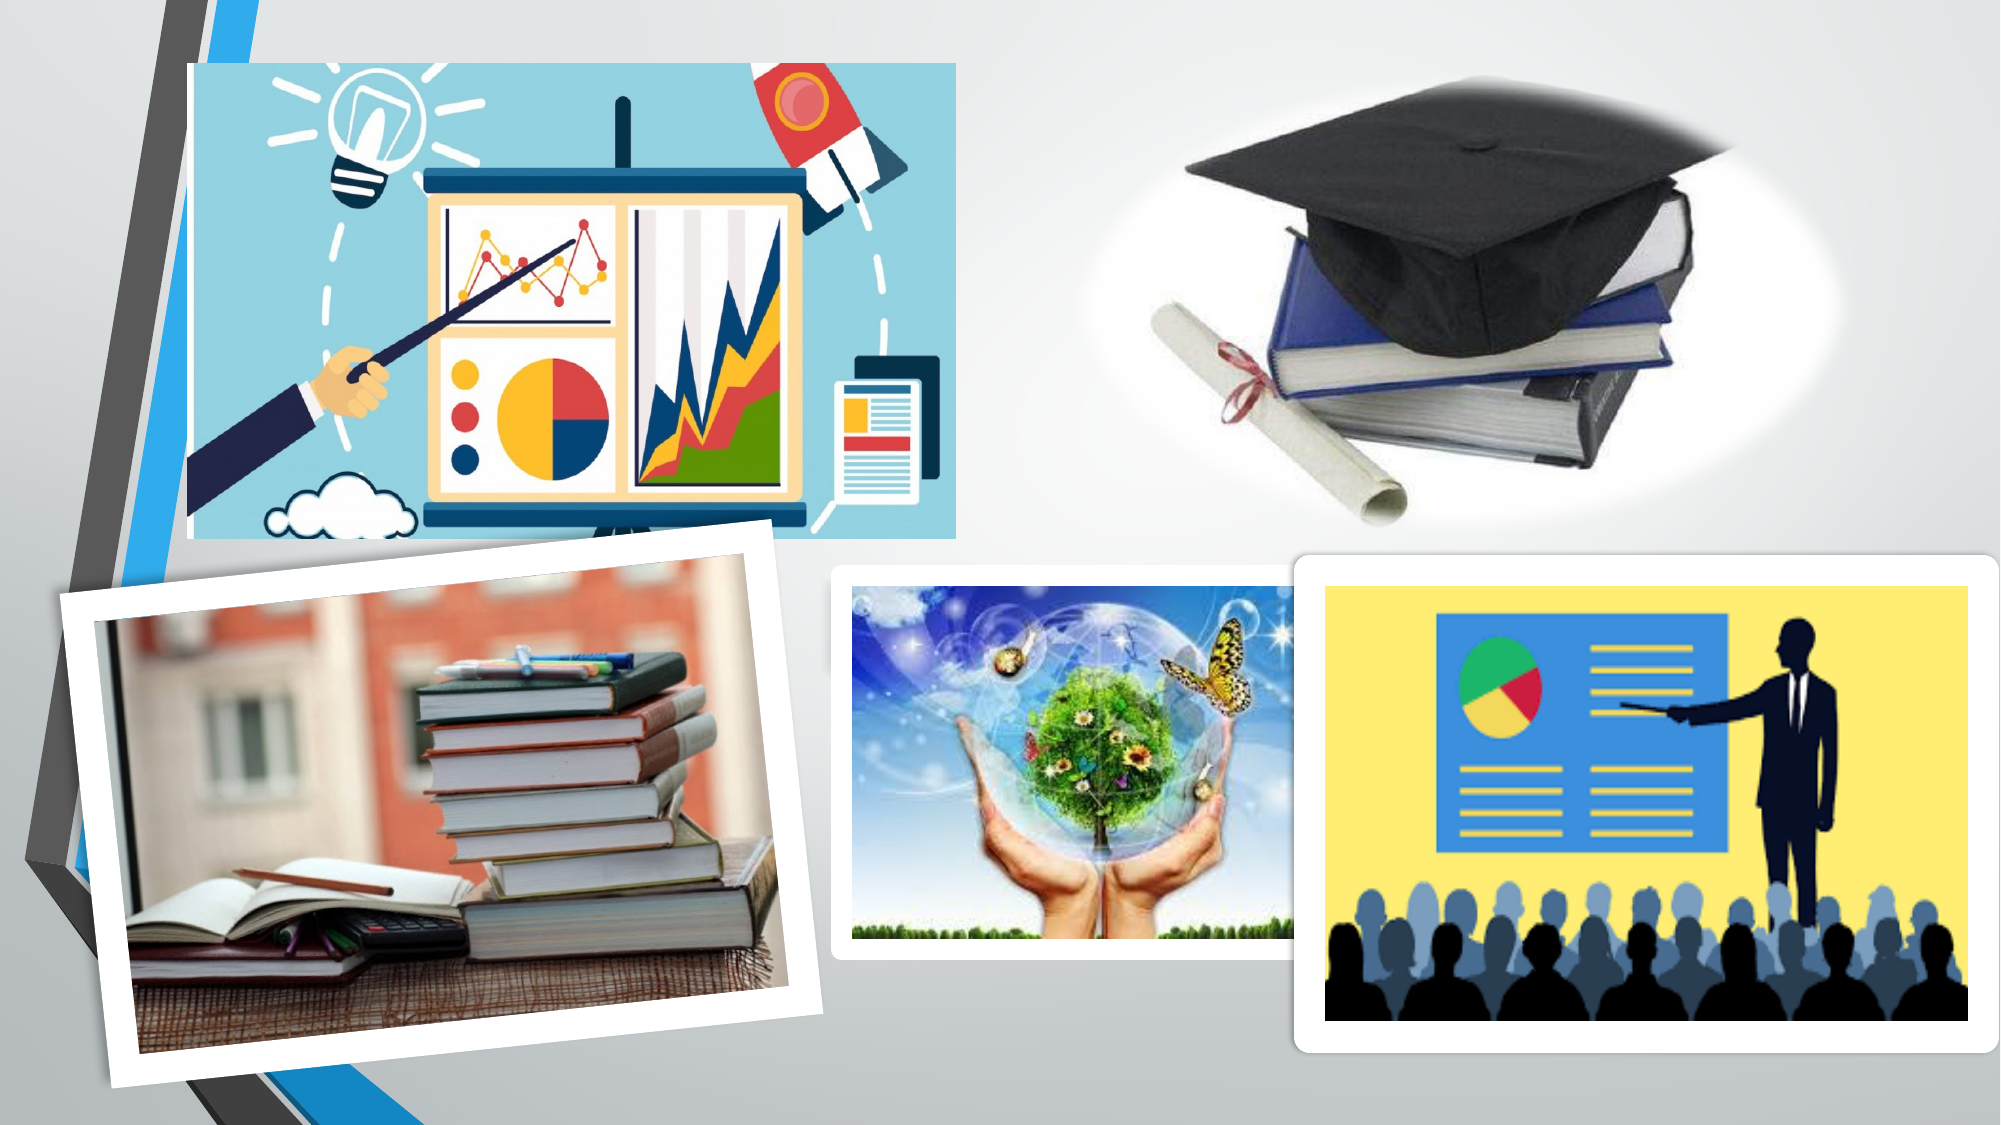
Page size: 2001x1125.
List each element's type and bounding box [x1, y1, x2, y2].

picture [1063, 68, 1861, 544]
picture [187, 63, 957, 539]
picture [851, 585, 1969, 1022]
picture [95, 555, 788, 1054]
